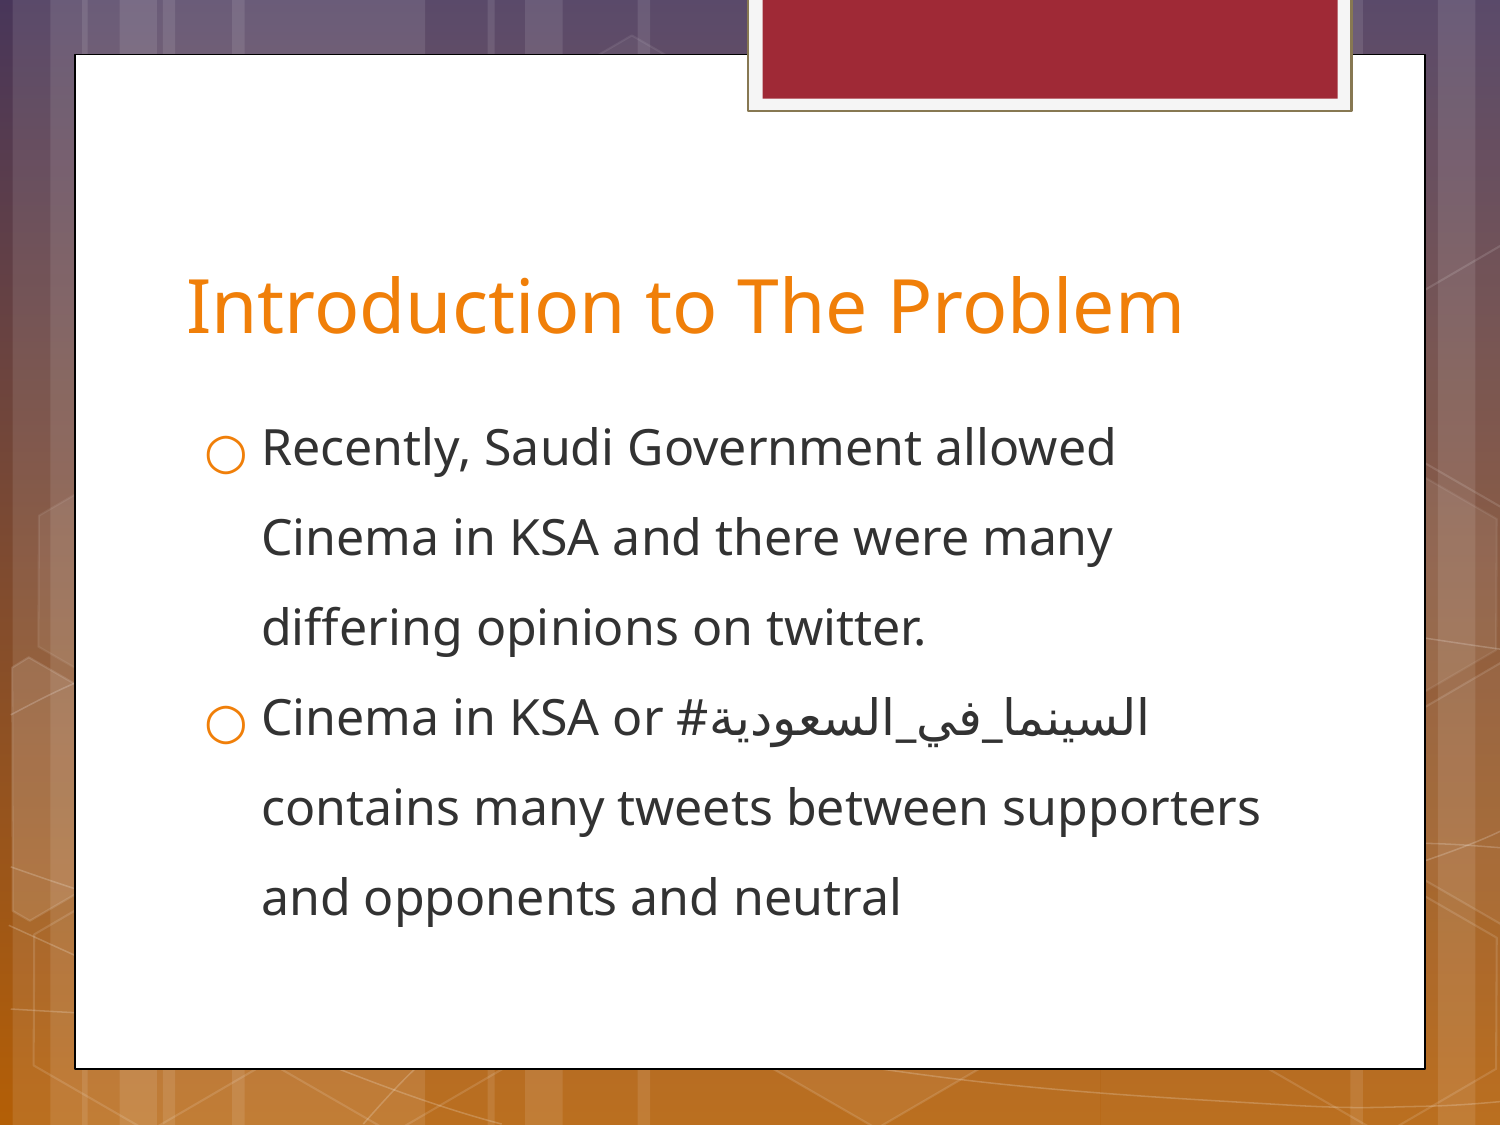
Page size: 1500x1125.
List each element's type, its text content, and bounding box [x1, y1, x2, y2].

list Recently, Saudi Government allowed Cinema in KSA and there were many differing opinions on twitter. Cinema in KSA or #السينما_في_السعودية contains many tweets between supporters and opponents and neutral [171, 378, 1283, 954]
title Introduction to The Problem [171, 168, 1324, 357]
